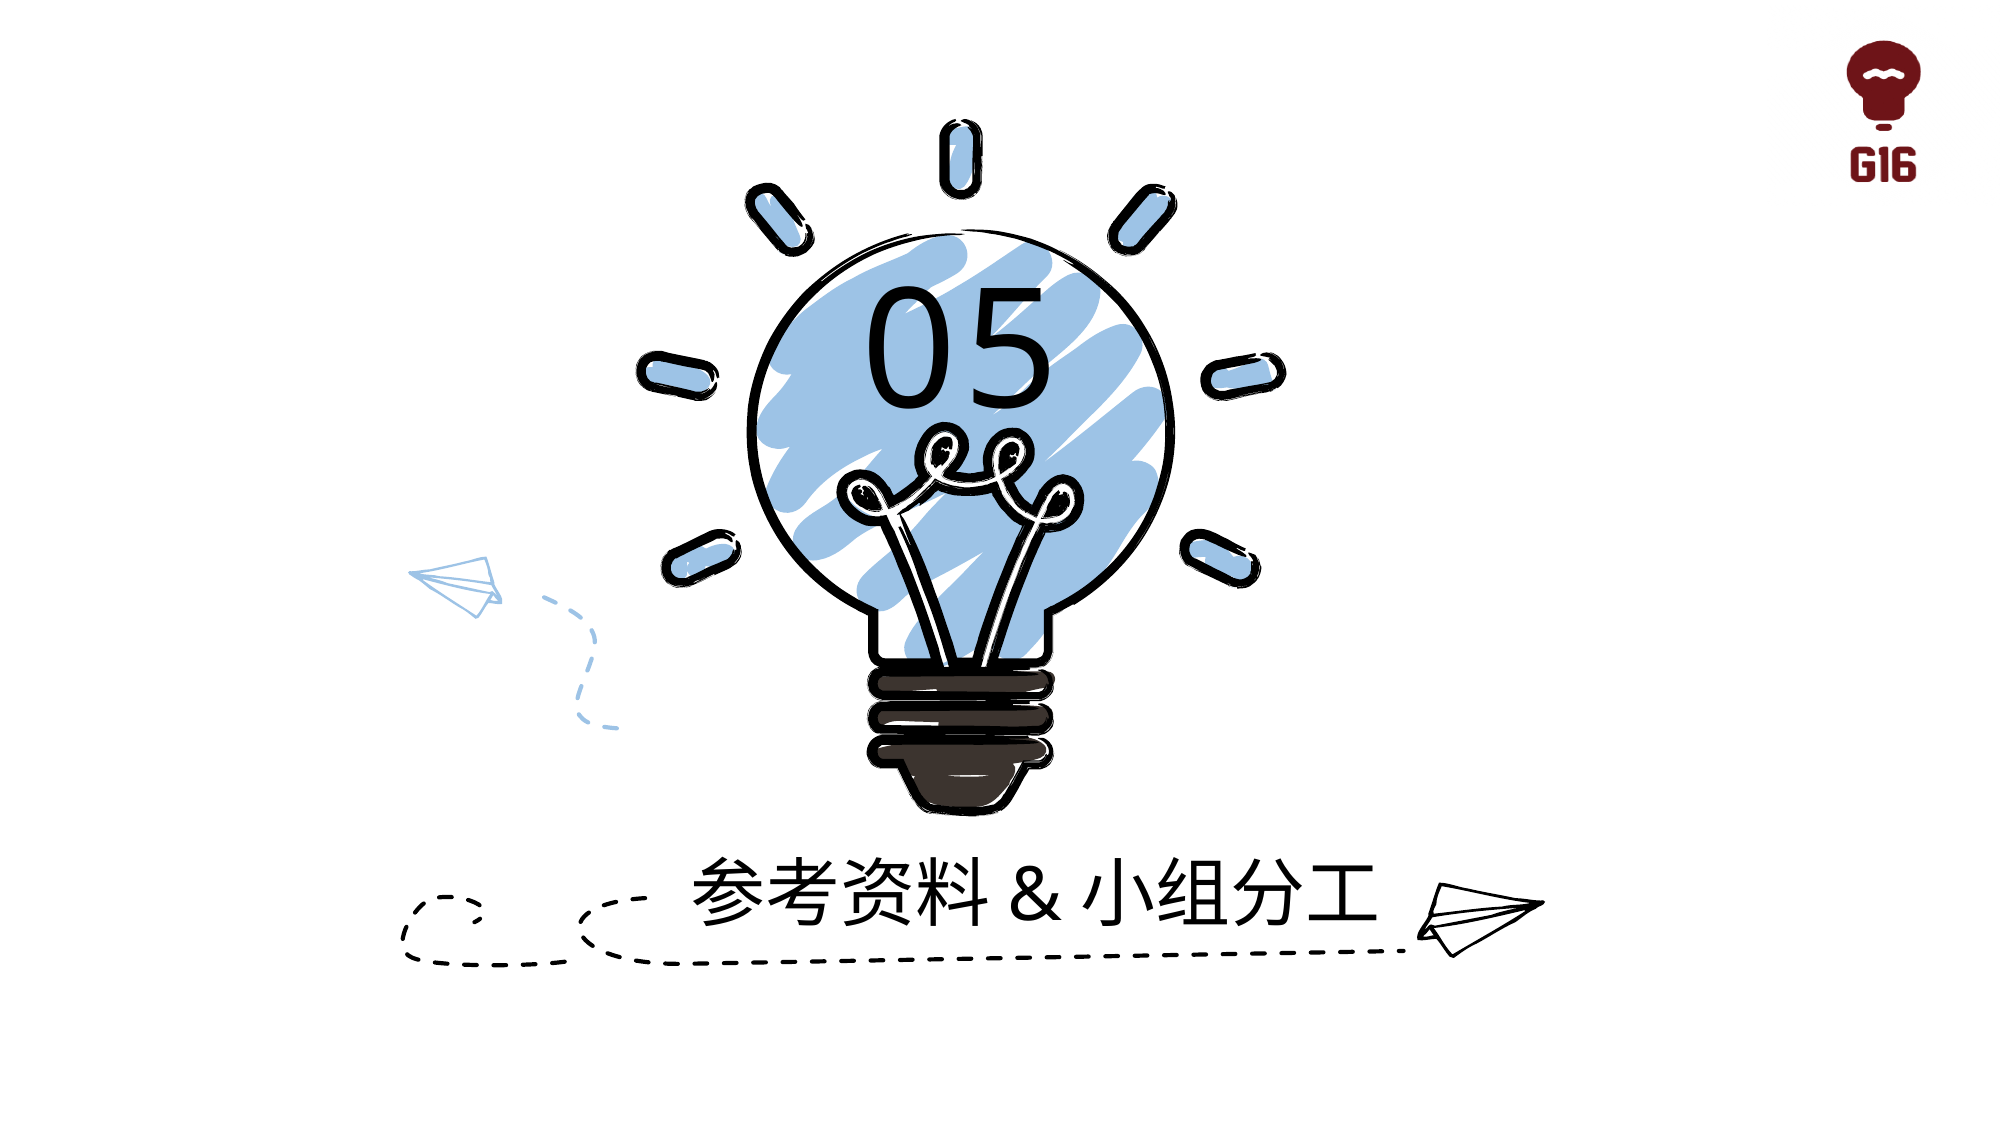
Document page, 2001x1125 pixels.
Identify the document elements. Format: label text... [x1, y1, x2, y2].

text_box 参考资料&小组分工 [675, 837, 1404, 882]
text_box [543, 596, 622, 730]
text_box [402, 882, 1545, 966]
text_box [408, 556, 503, 619]
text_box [634, 119, 1287, 817]
picture [1767, 5, 2000, 206]
